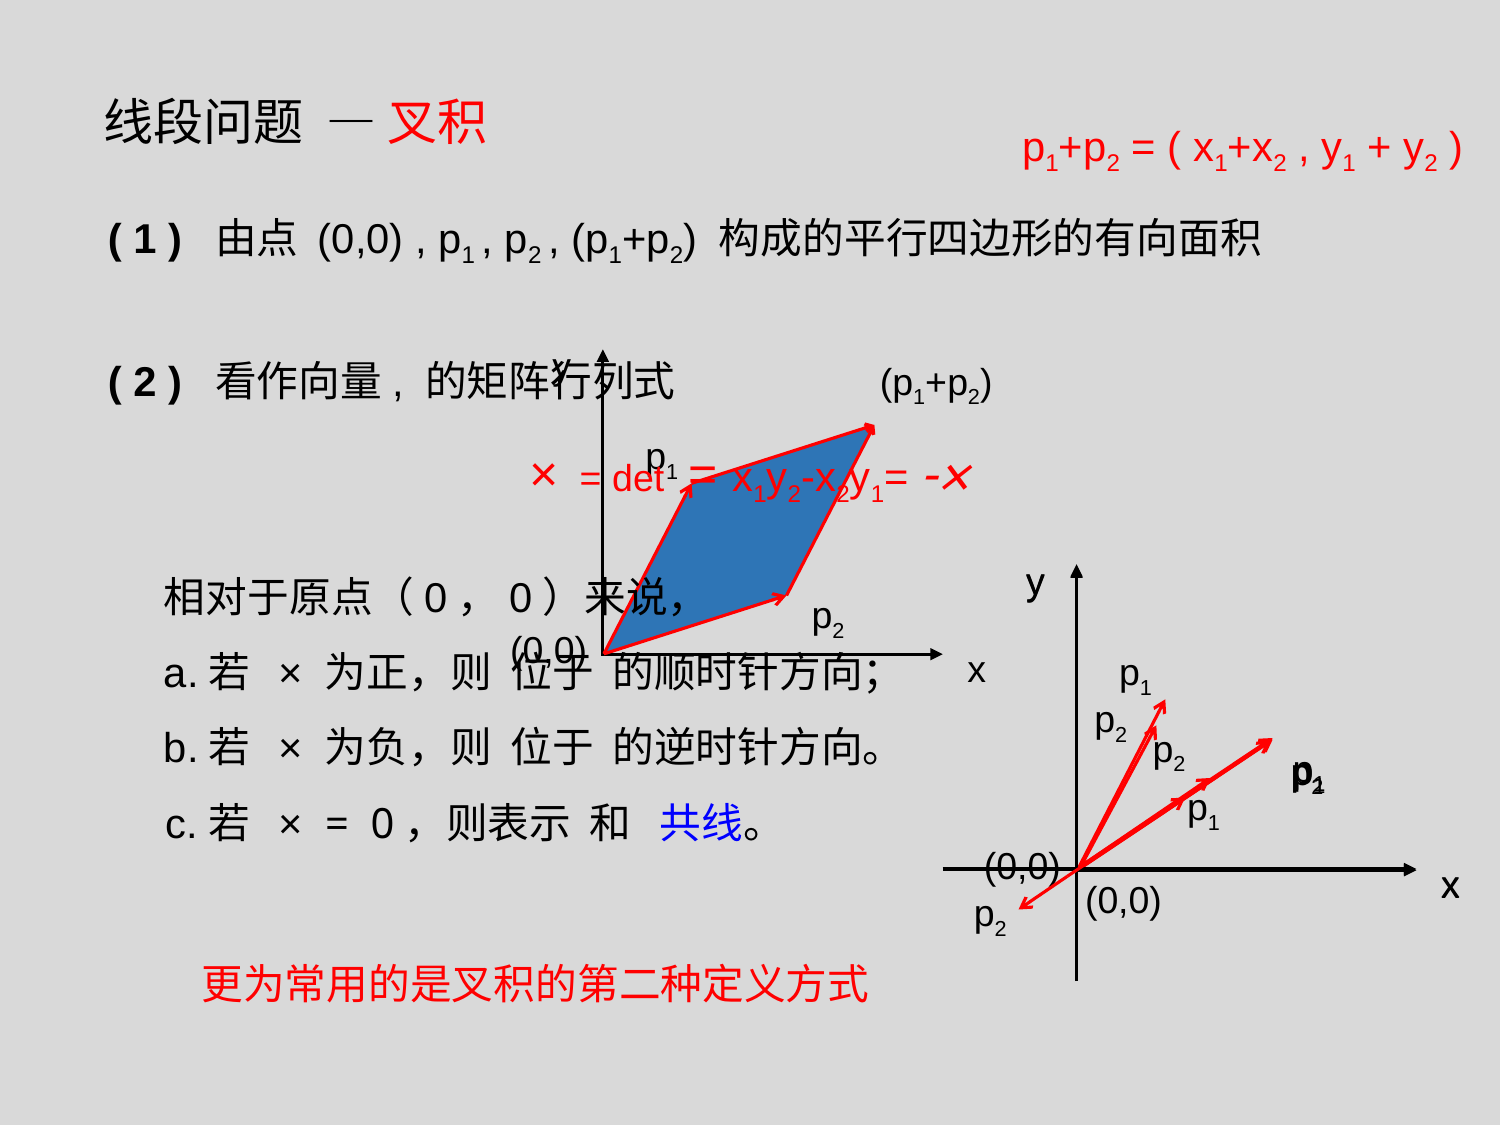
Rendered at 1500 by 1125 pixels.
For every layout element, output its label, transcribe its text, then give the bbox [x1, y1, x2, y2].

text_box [1079, 717, 1387, 867]
text_box [361, 72, 682, 174]
text_box ( 1 ) 由点 (0,0) , p1 , p2 , (p1+p2) 构成的平行四边形的有向面积 [92, 174, 1340, 272]
text_box 线段问题 — 叉积 [88, 73, 627, 175]
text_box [942, 549, 1476, 982]
text_box p1+p2 = ( x1+x2 , y1 + y2 ) [1007, 112, 1479, 184]
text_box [494, 334, 1042, 698]
text_box 更为常用的是叉积的第二种定义方式 [186, 950, 1145, 1016]
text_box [959, 775, 1281, 943]
